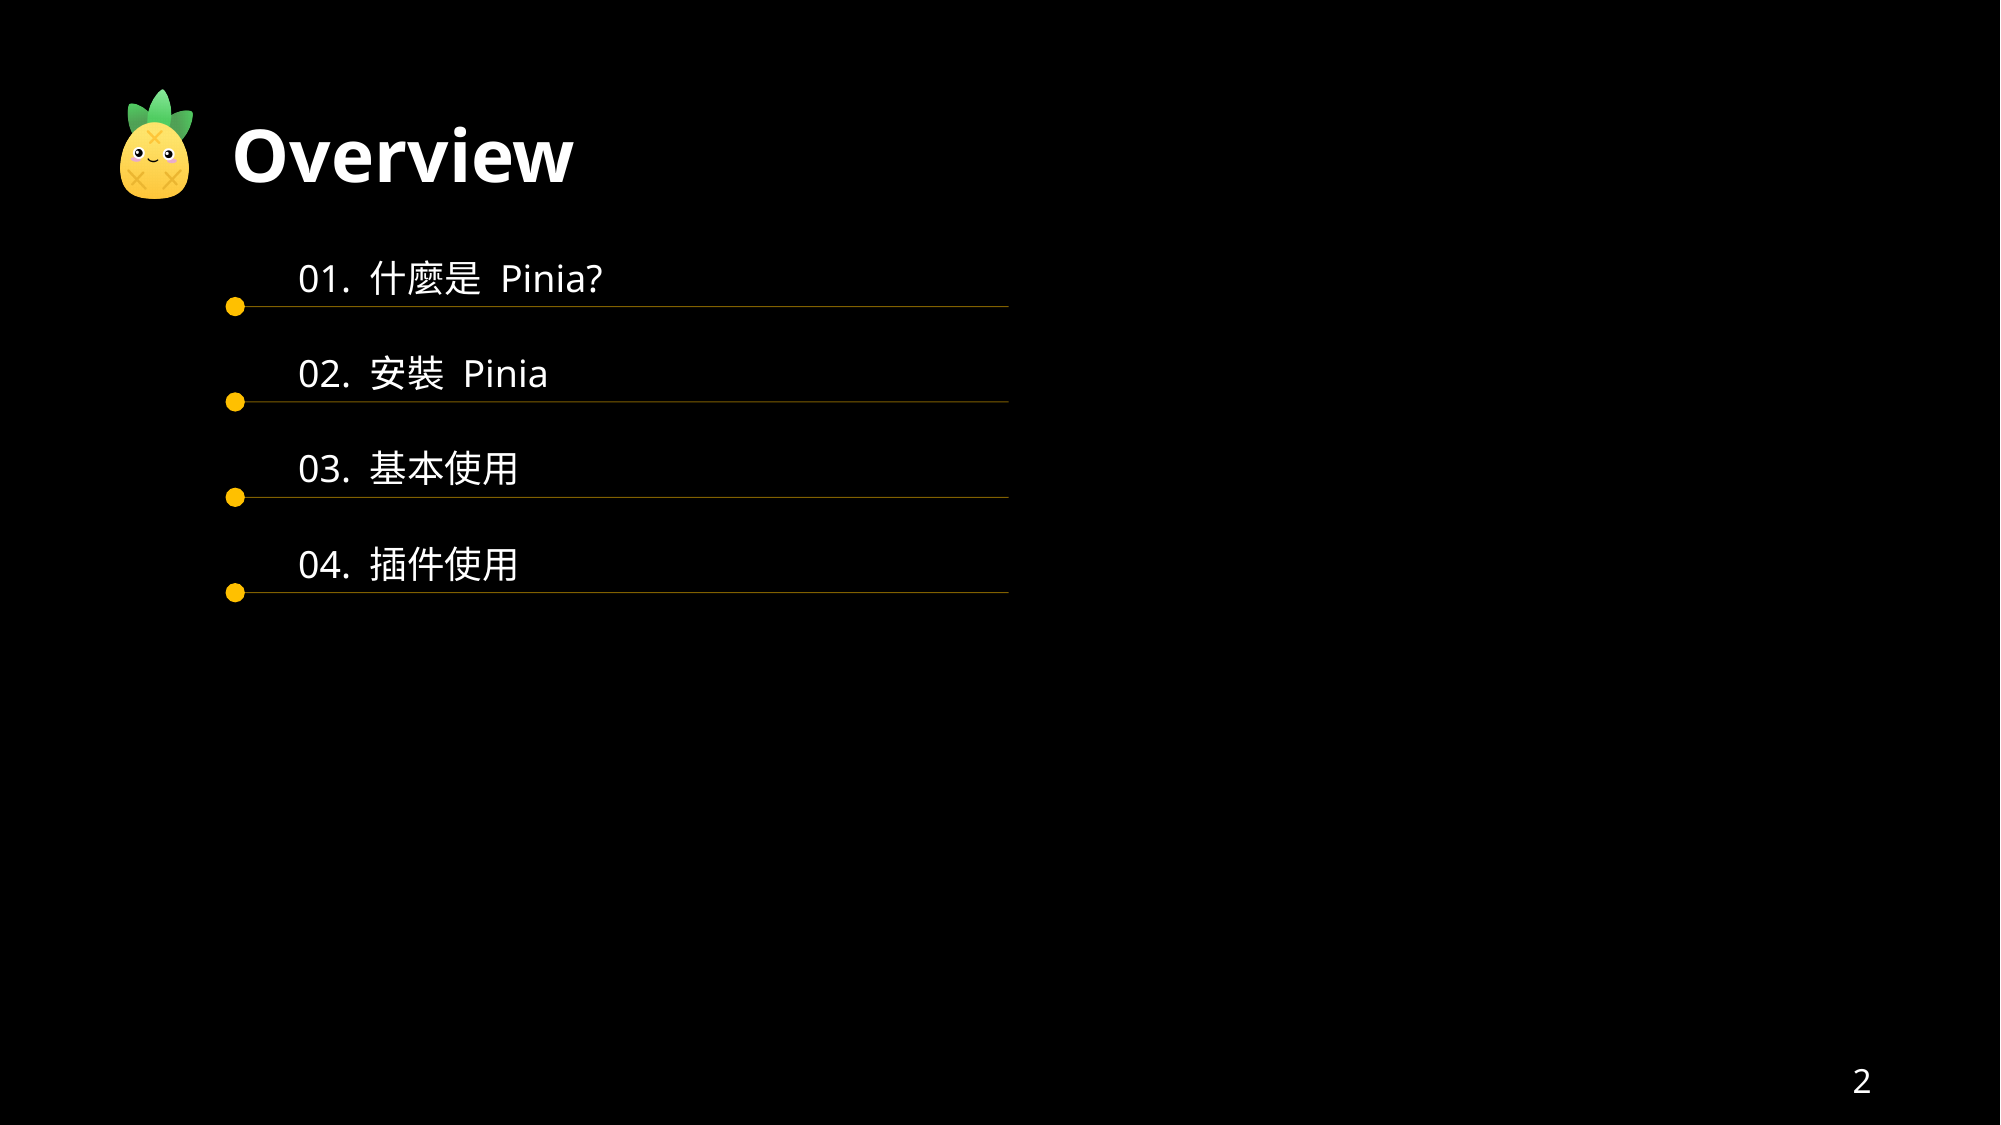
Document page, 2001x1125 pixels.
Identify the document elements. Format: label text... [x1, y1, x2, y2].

text_box Overview [216, 101, 1041, 205]
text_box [226, 441, 1009, 506]
picture [120, 89, 193, 199]
slide_number 2 [1412, 1042, 1863, 1103]
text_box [226, 250, 1009, 316]
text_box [226, 345, 1009, 411]
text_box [226, 536, 1009, 602]
